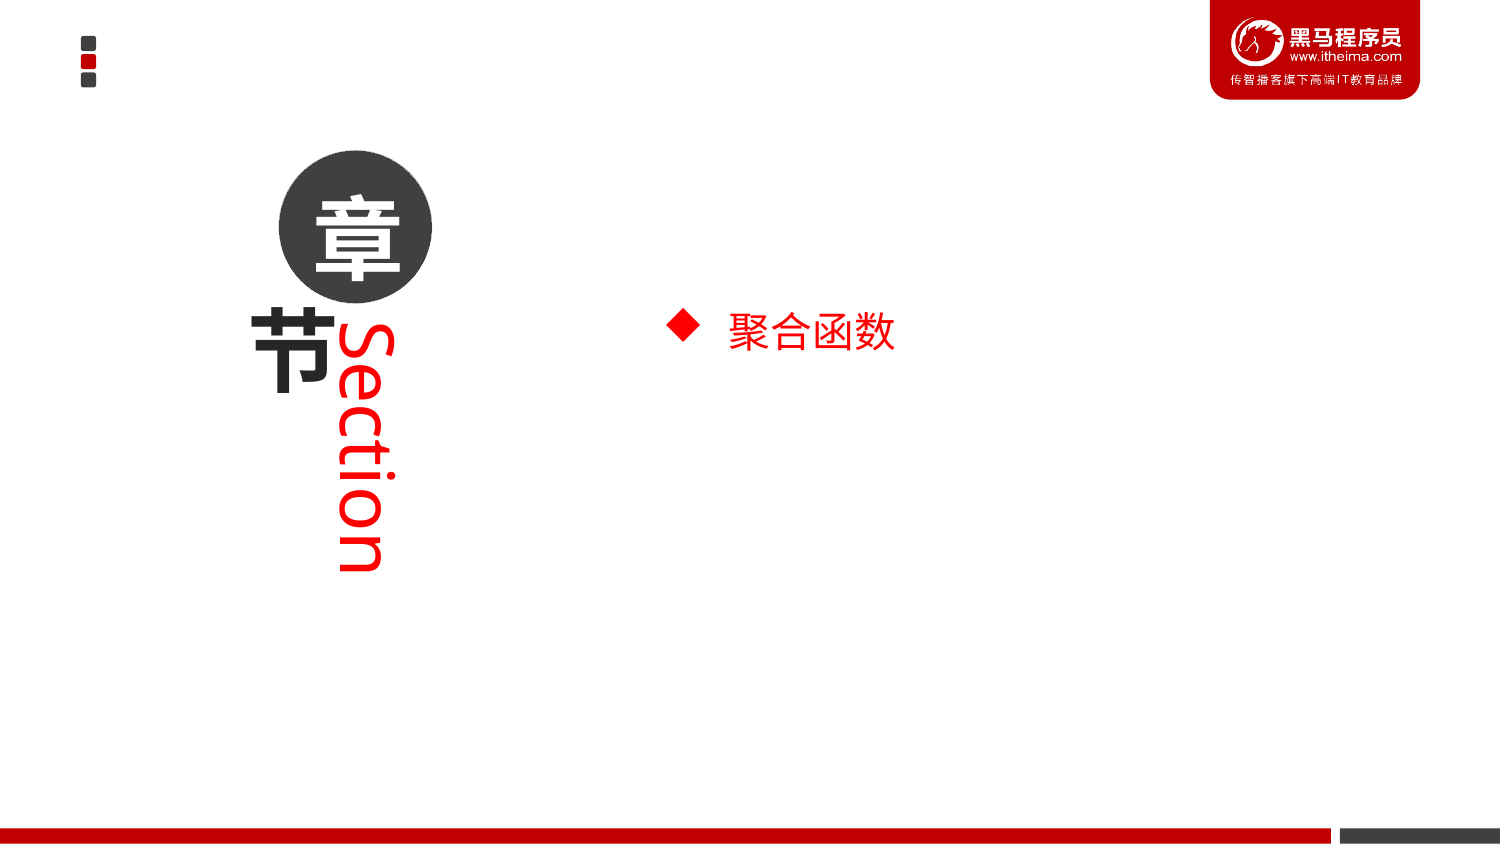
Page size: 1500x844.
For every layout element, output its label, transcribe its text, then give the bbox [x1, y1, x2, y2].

picture [1212, 8, 1421, 94]
text_box 聚合函数 [572, 247, 1282, 363]
text_box 章 [278, 150, 433, 304]
text_box 节 [218, 288, 339, 410]
text_box Section [321, 314, 427, 749]
